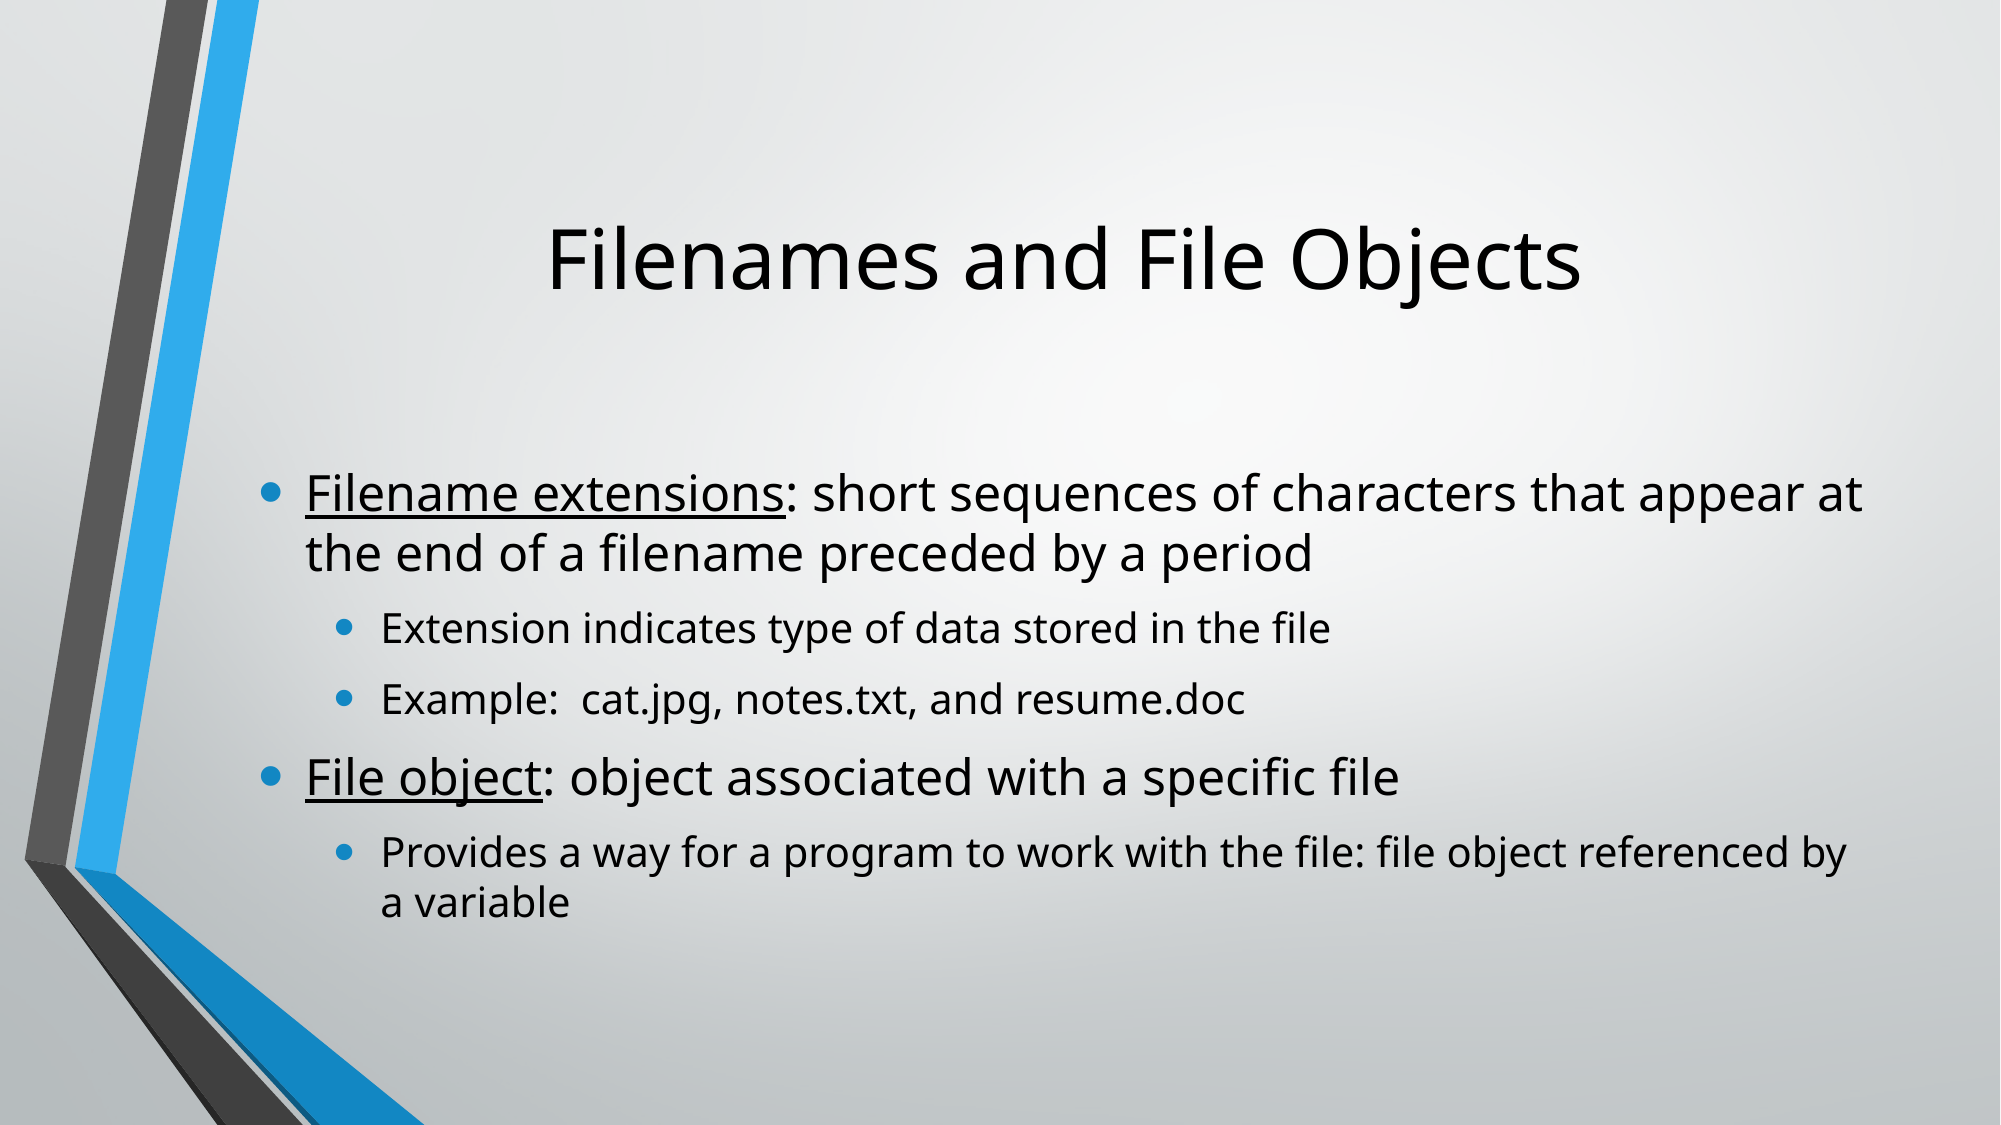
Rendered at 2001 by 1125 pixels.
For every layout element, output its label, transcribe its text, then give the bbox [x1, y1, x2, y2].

list Filename extensions: short sequences of characters that appear at the end of a filename preceded by a period Extension indicates type of data stored in the file Example: cat.jpg, notes.txt, and resume.doc File object: object associated with a specific file Provides a way for a program to work with the file: file object referenced by a variable [243, 437, 1887, 950]
title Filenames and File Objects [243, 112, 1887, 400]
